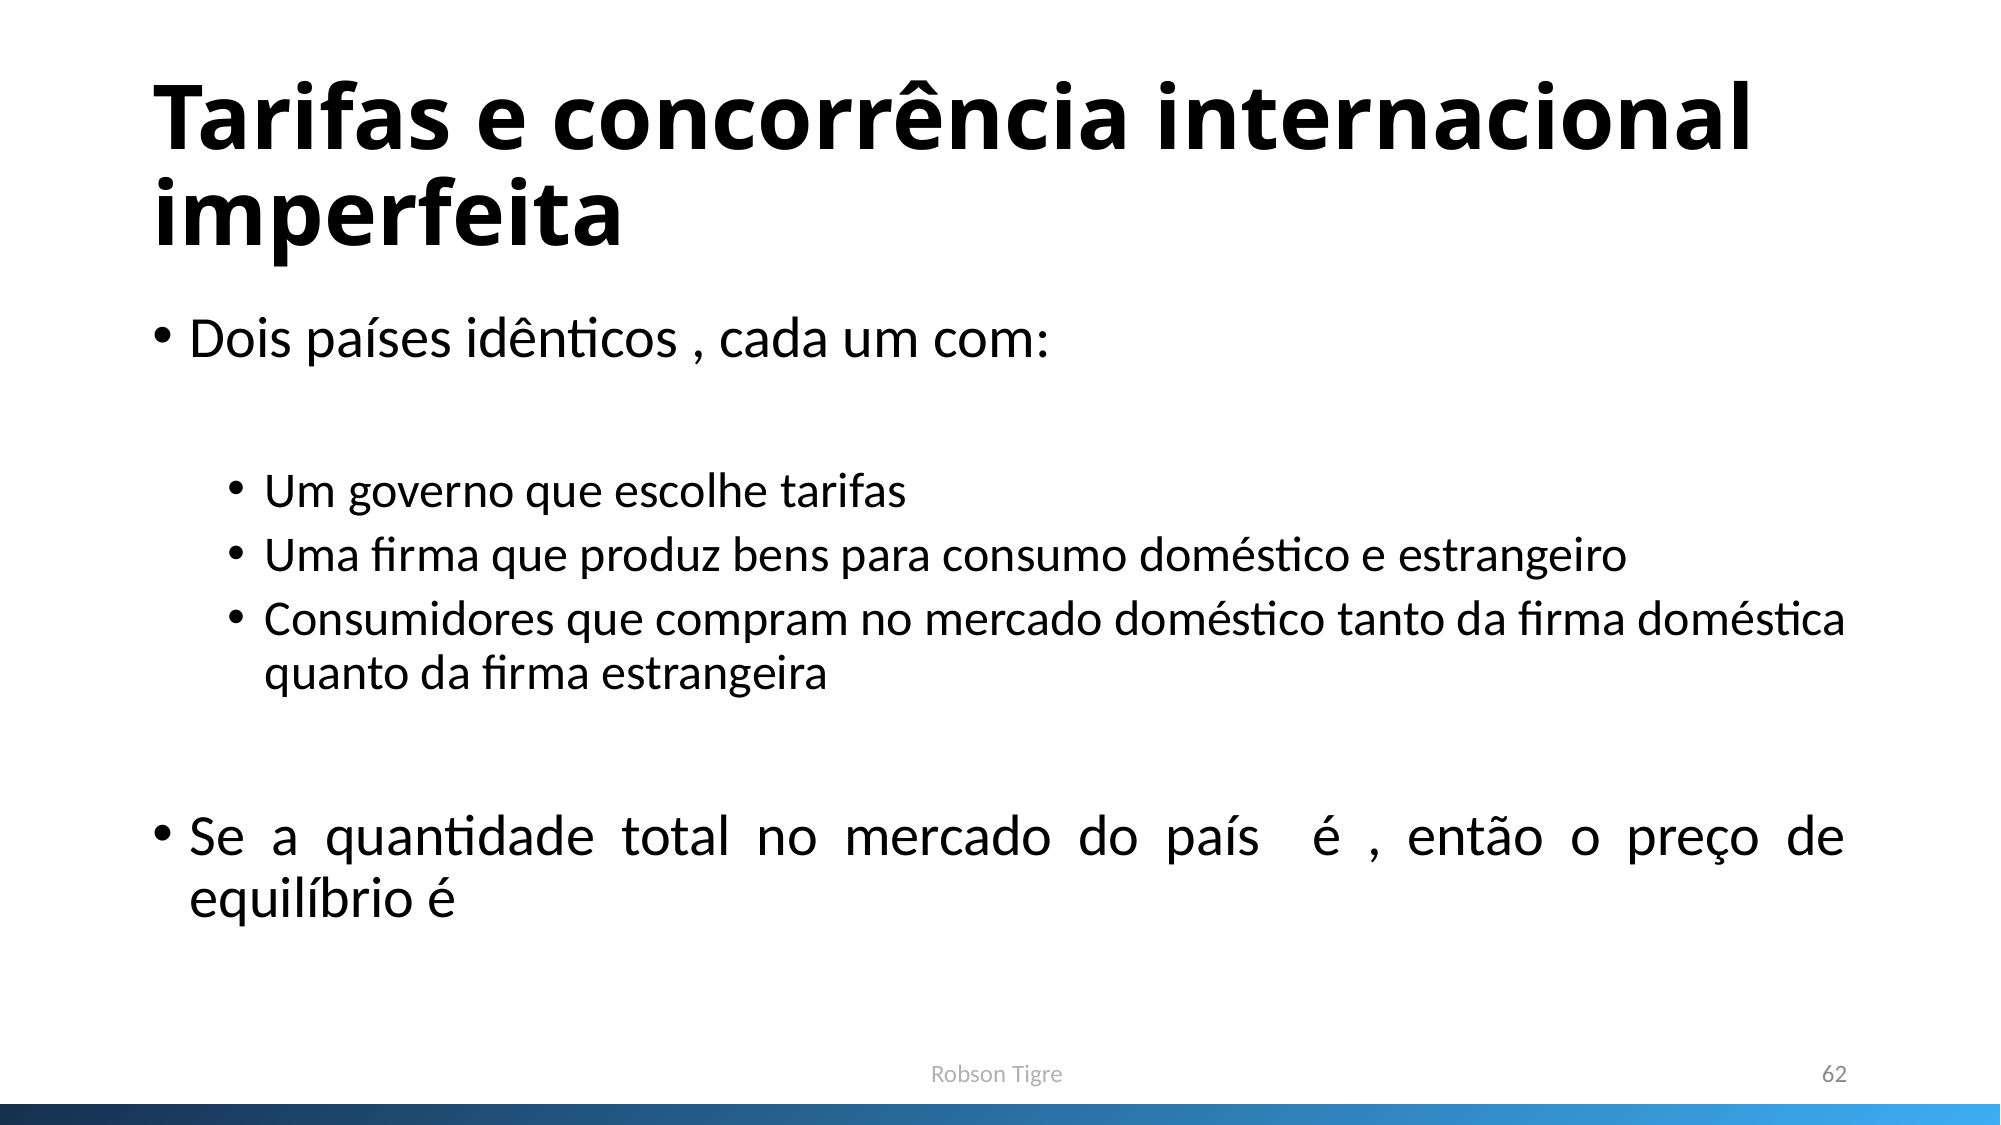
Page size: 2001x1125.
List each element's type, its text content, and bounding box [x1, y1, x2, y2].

slide_number 62 [1412, 1042, 1863, 1103]
title Tarifas e concorrência internacional imperfeita [137, 59, 1863, 278]
footer Robson Tigre [662, 1042, 1338, 1103]
